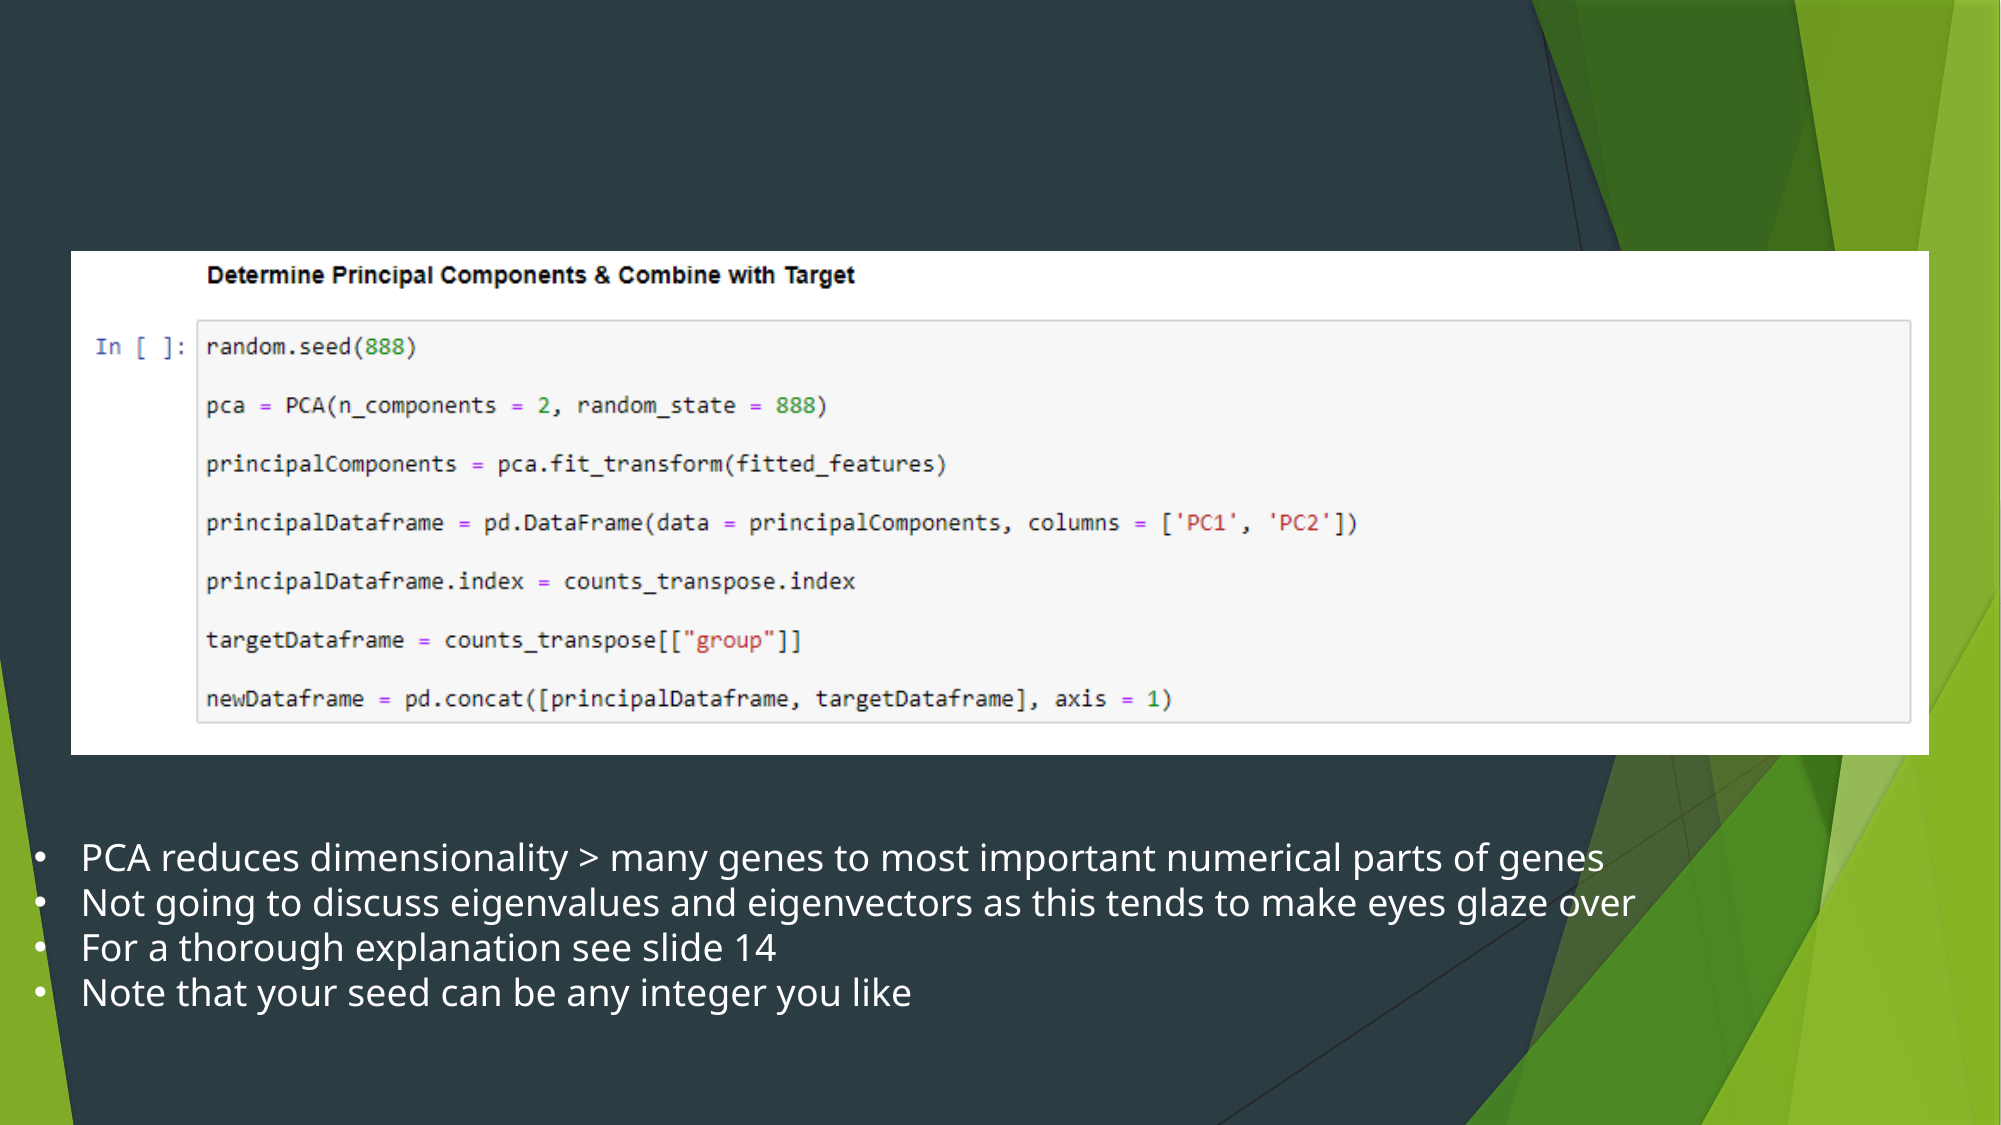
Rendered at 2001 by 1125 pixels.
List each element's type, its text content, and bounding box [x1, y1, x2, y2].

picture [71, 251, 1929, 755]
text_box PCA reduces dimensionality > many genes to most important numerical parts of genes Not going to discuss eigenvalues and eigenvectors as this tends to make eyes glaze over For a thorough explanation see slide 14 Note that your seed can be any integer you like [18, 826, 1653, 1022]
